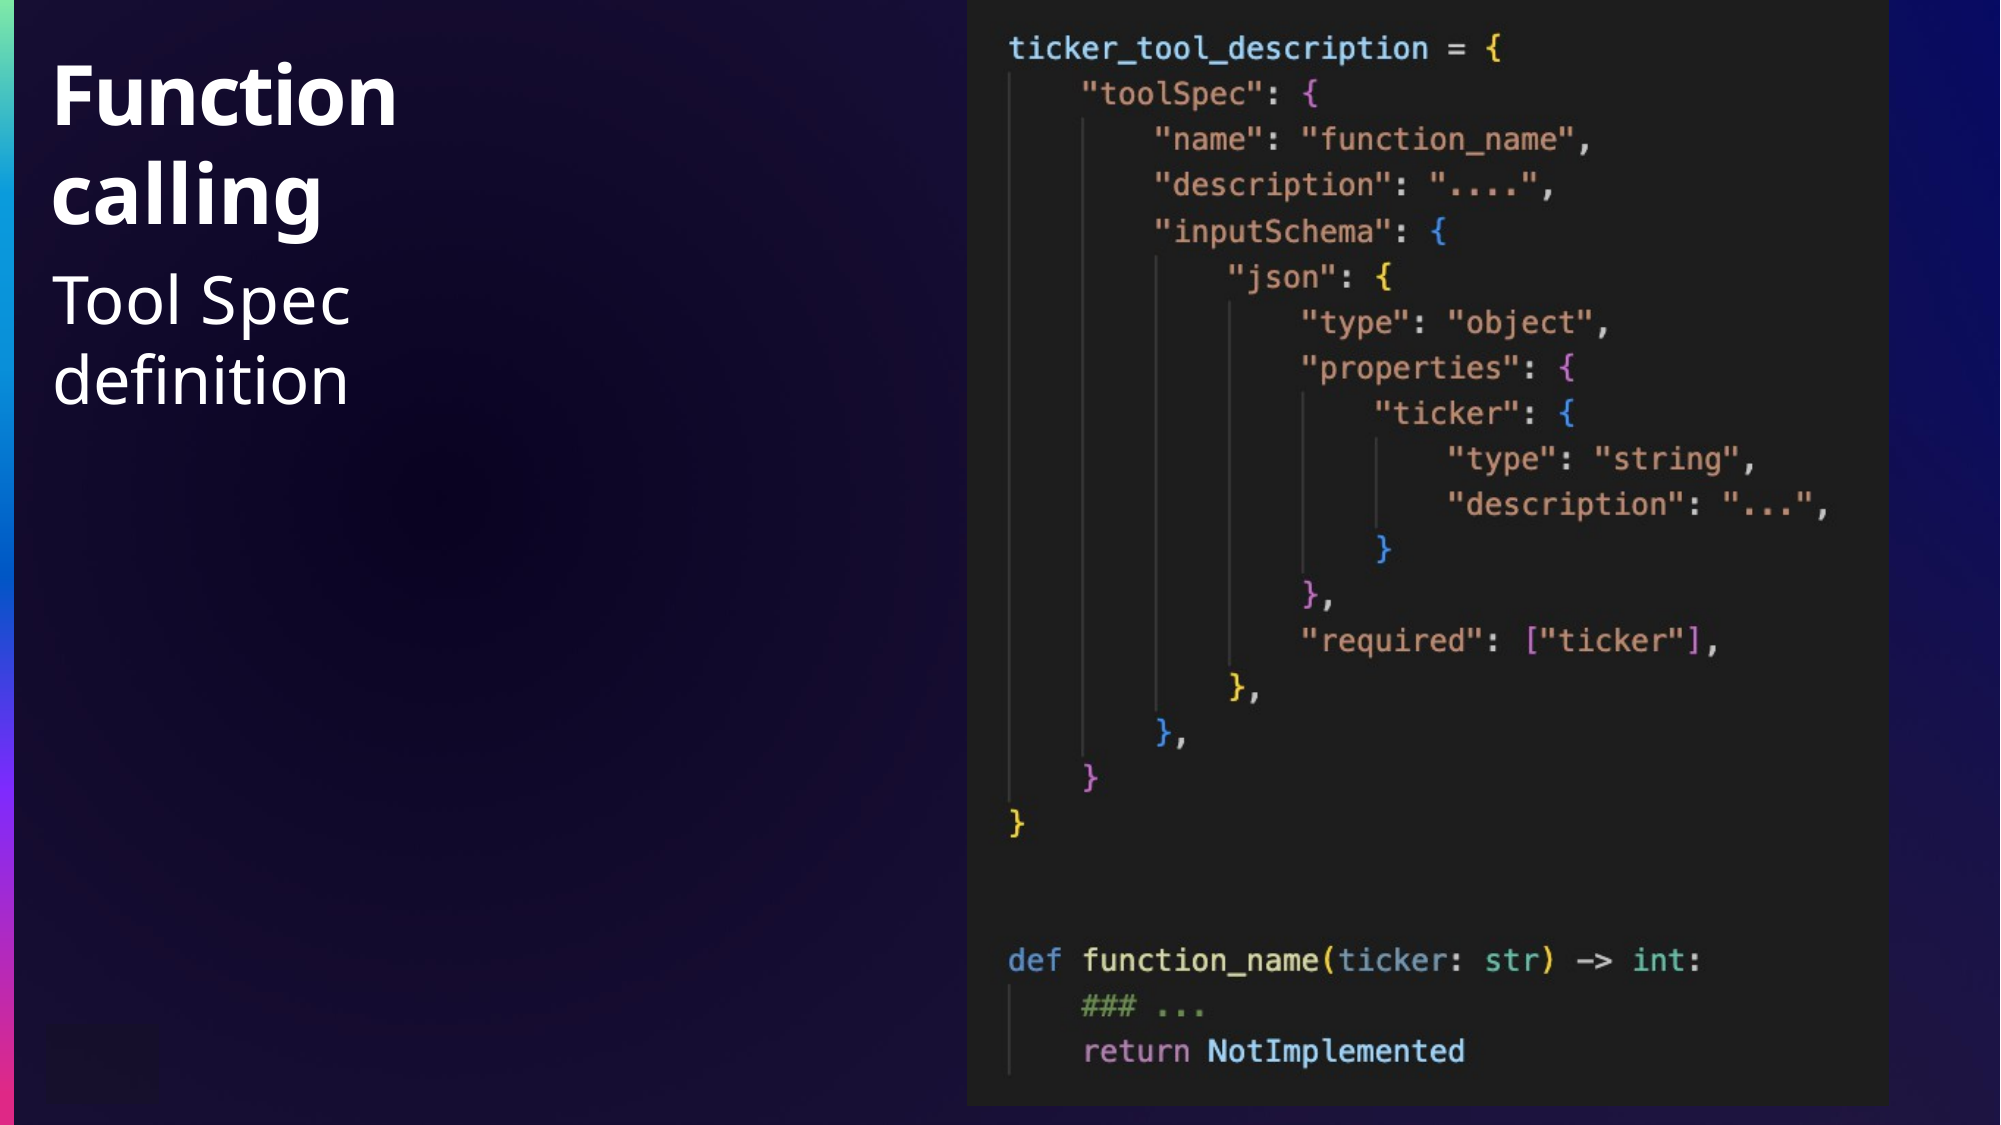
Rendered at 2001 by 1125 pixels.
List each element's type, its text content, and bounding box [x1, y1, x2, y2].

picture [0, 0, 2000, 1125]
title Function calling Tool Spec definition [48, 20, 661, 418]
